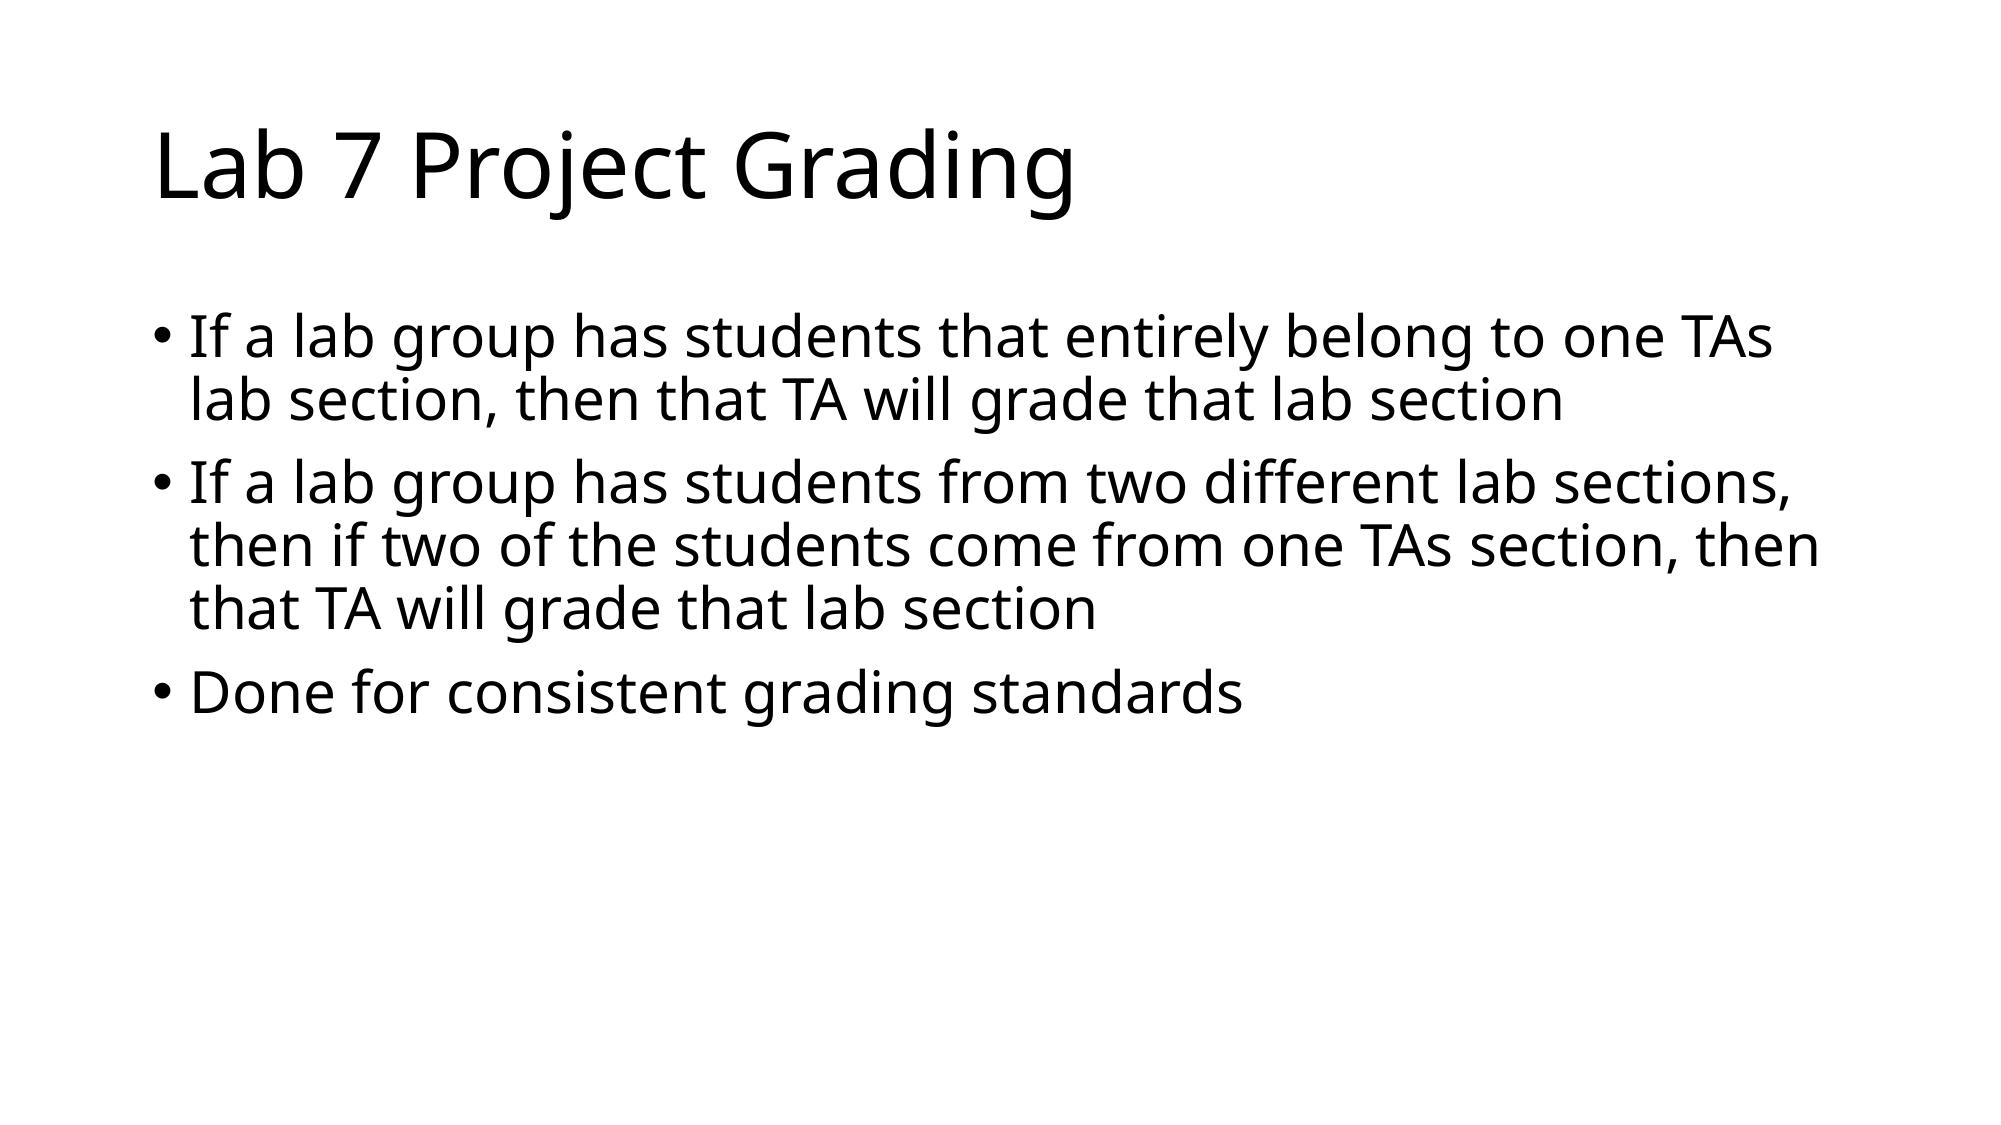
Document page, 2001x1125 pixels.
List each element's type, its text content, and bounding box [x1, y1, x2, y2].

title Lab 7 Project Grading [137, 59, 1863, 278]
list If a lab group has students that entirely belong to one TAs lab section, then that TA will grade that lab section If a lab group has students from two different lab sections, then if two of the students come from one TAs section, then that TA will grade that lab section Done for consistent grading standards [137, 299, 1863, 910]
